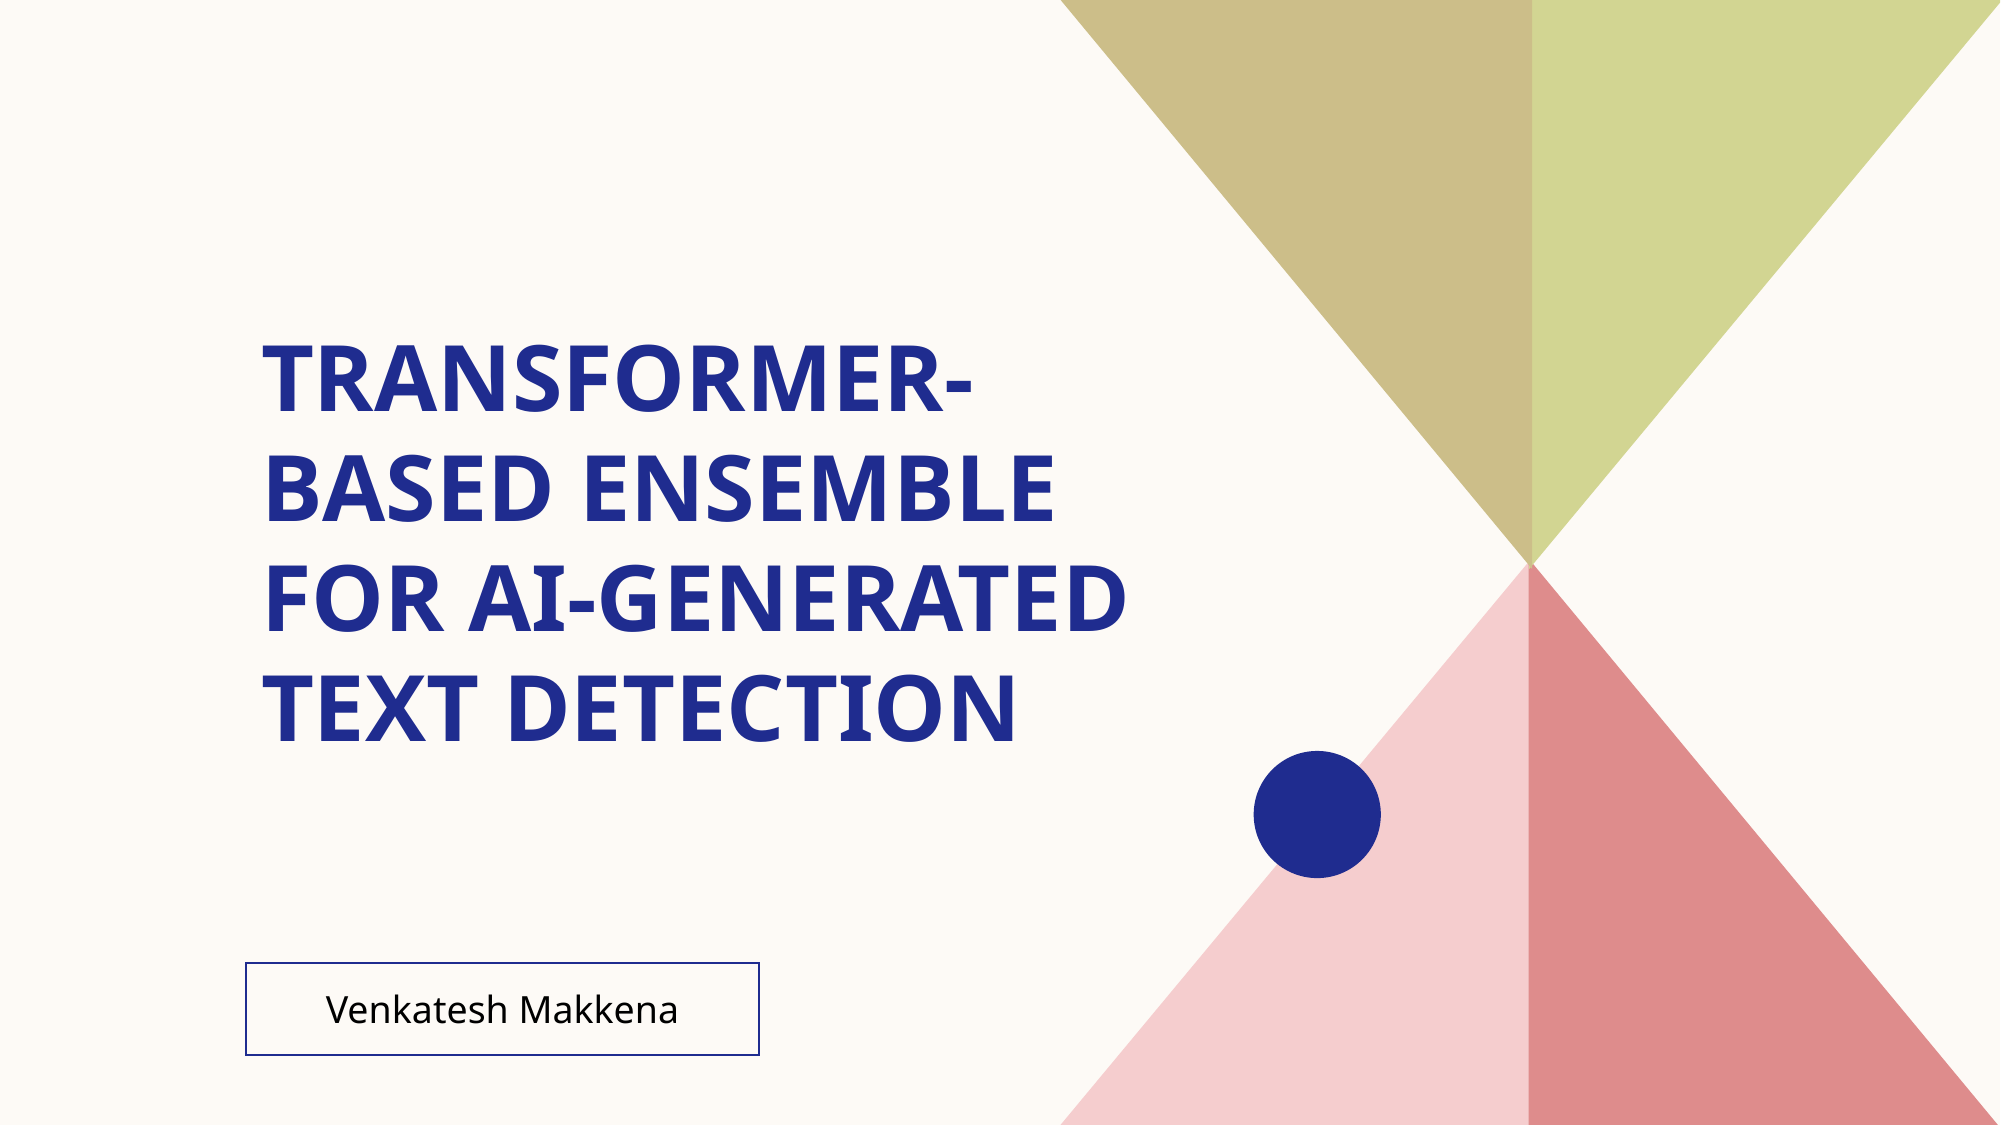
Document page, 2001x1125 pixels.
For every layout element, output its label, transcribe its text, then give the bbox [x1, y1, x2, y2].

text_box Venkatesh Makkena [245, 962, 760, 1056]
title Transformer-Based Ensemble for AI-Generated Text Detection [246, 311, 1180, 1084]
